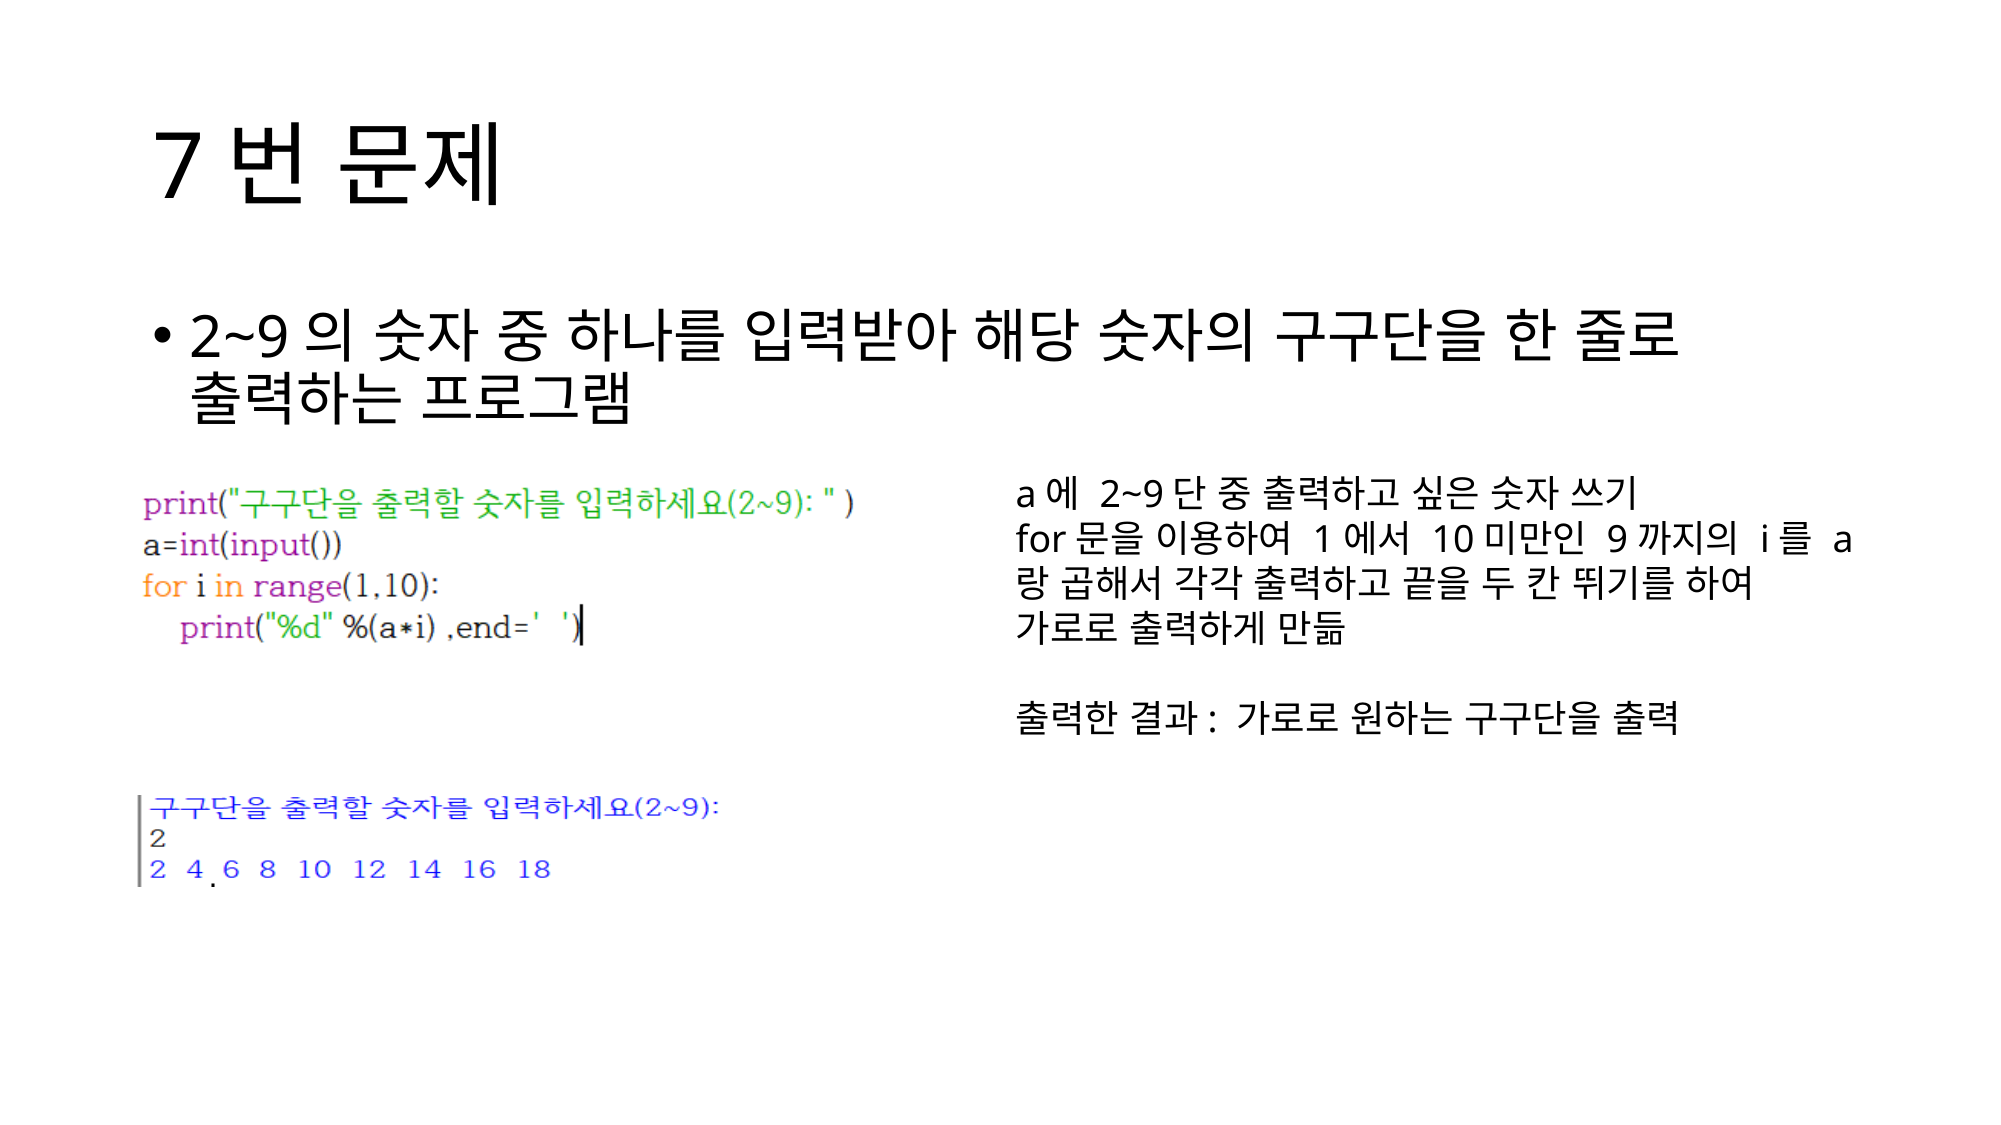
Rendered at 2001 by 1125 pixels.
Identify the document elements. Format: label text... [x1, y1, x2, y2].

picture [137, 795, 741, 887]
picture [137, 482, 893, 658]
text_box a에 2~9단 중 출력하고 싶은 숫자 쓰기 for문을 이용하여 1에서 10미만인 9까지의 i를 a랑 곱해서 각각 출력하고 끝을 두 칸 뛰기를 하여 가로로 출력하게 만듦 출력한 결과: 가로로 원하는 구구단을 출력 [1000, 462, 1875, 793]
list 2~9의 숫자 중 하나를 입력받아 해당 숫자의 구구단을 한 줄로 출력하는 프로그램 [137, 299, 1863, 1014]
title 7번 문제 [137, 59, 1863, 278]
